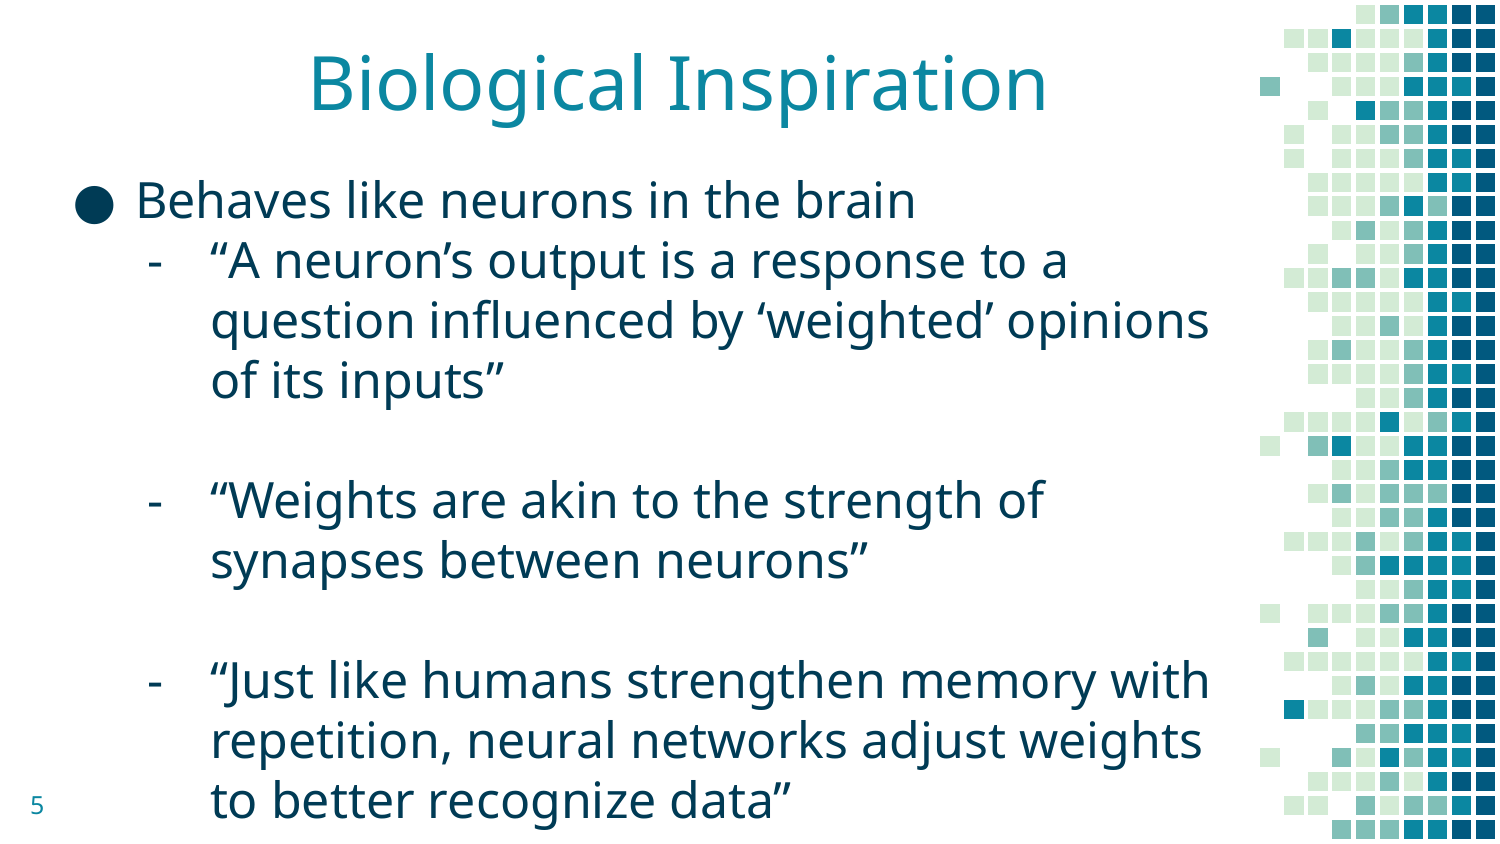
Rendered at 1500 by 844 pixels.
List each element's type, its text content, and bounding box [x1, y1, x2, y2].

title Biological Inspiration [124, 0, 1234, 141]
text_box Behaves like neurons in the brain “A neuron’s output is a response to a question influenced by ‘weighted’ opinions of its inputs” “Weights are akin to the strength of synapses between neurons” “Just like humans strengthen memory with repetition, neural networks adjust weights to better recognize data” [45, 153, 1271, 824]
slide_number ‹#› [15, 774, 105, 839]
